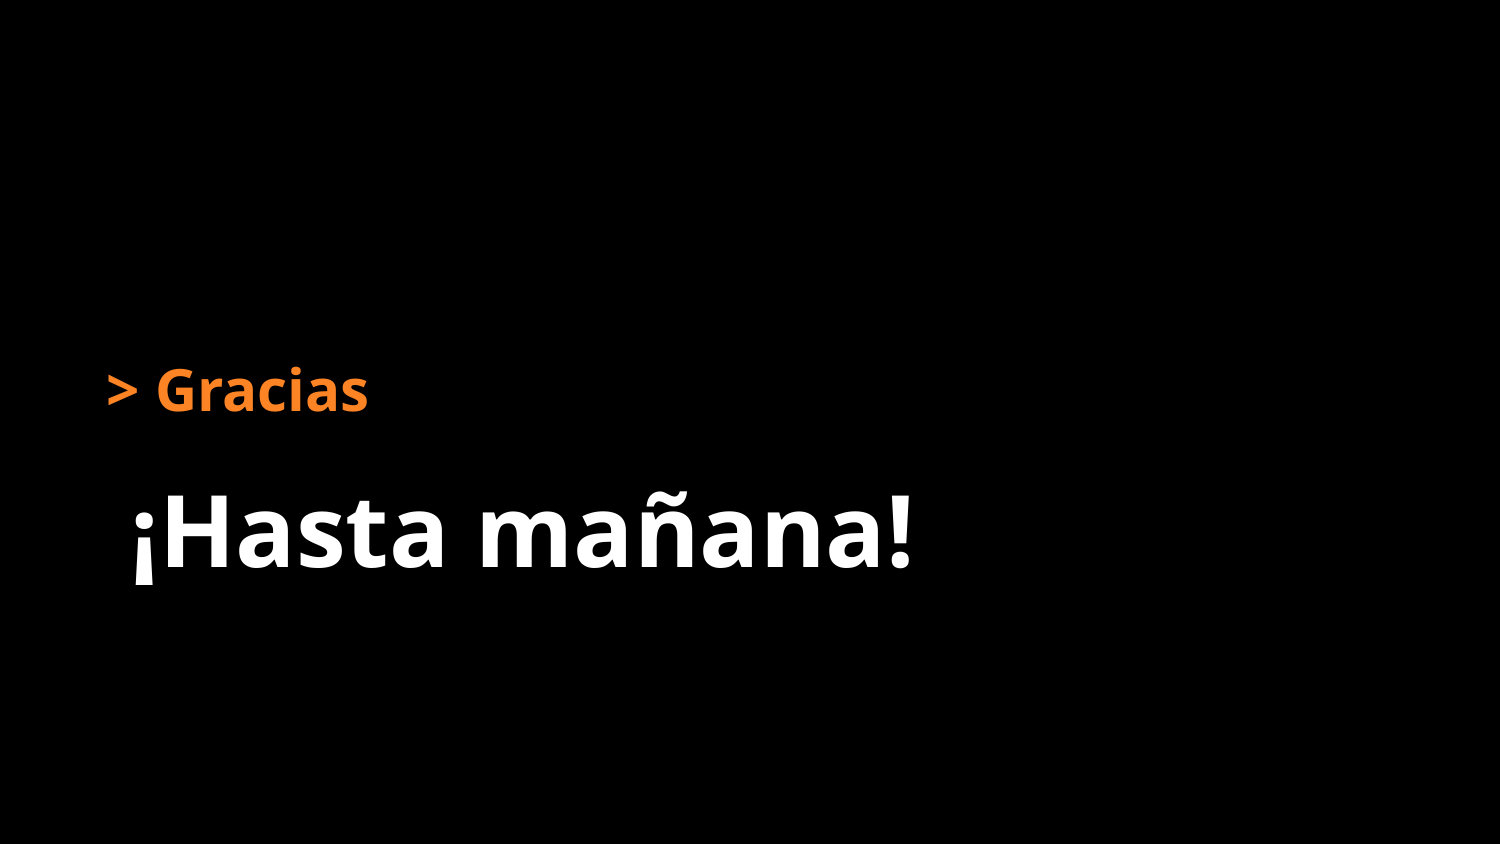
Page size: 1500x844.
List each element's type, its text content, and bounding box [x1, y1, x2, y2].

subtitle > Gracias [91, 338, 1409, 469]
title ¡Hasta mañana! [115, 265, 1433, 603]
